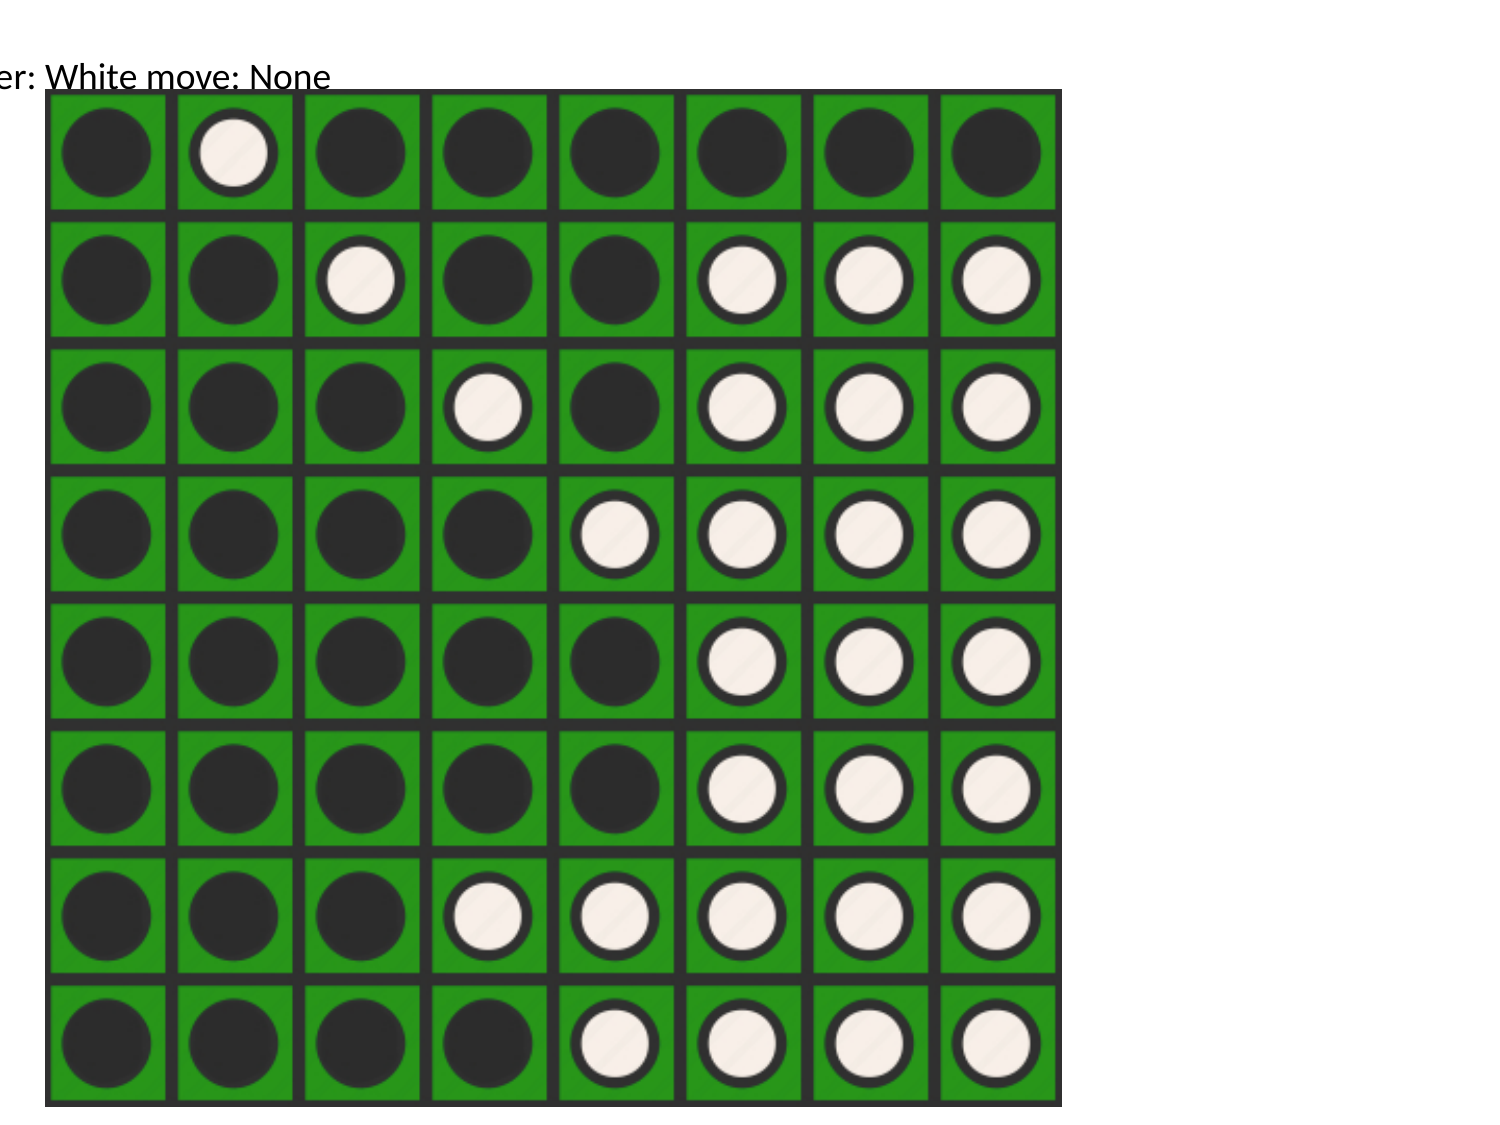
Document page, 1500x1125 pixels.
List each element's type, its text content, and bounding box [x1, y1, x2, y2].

text_box turn: 62 player: White move: None [0, 44, 347, 105]
picture [44, 89, 1062, 1107]
